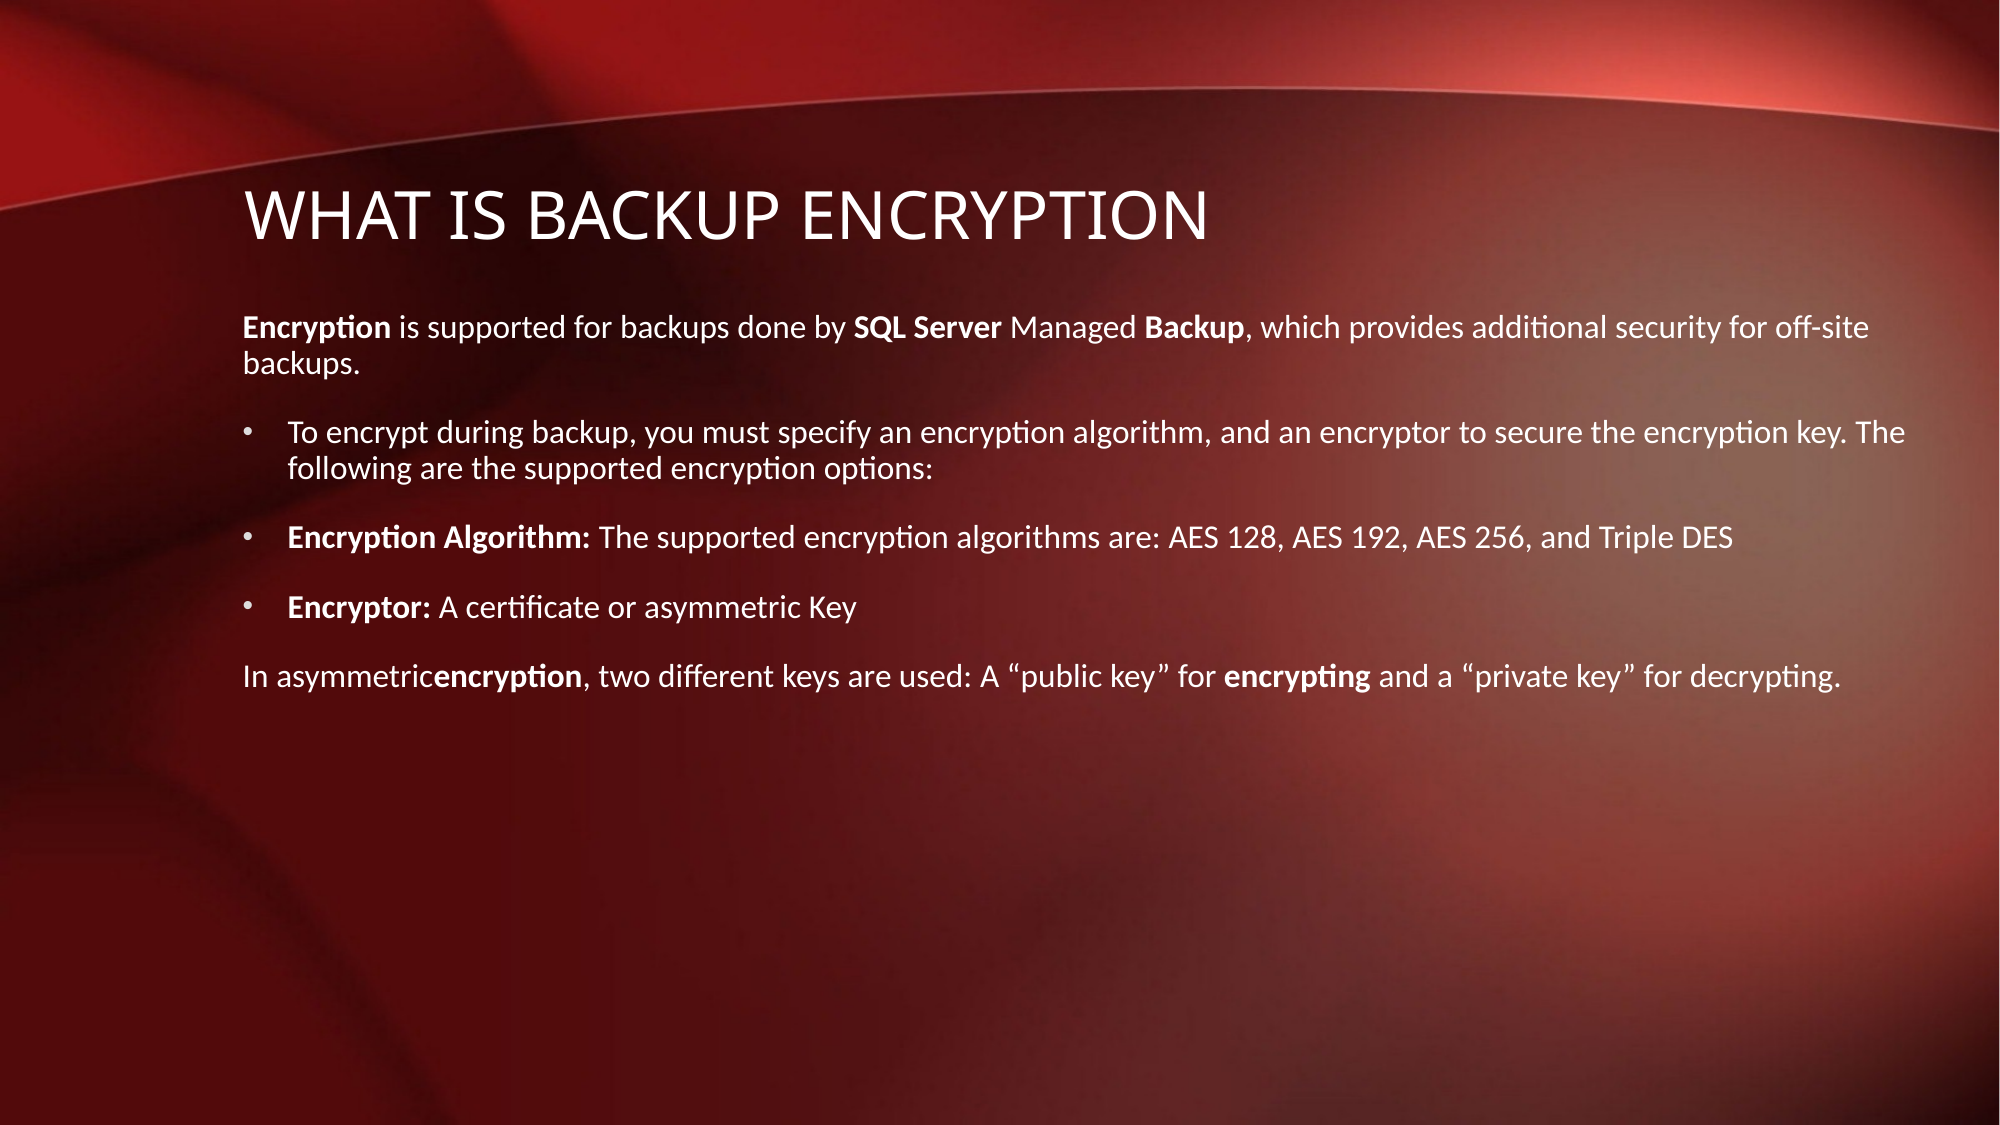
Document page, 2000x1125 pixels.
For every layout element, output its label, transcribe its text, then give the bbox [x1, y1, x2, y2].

picture [0, 0, 2000, 1125]
title What is backup encryption [224, 162, 1477, 263]
list Encryption is supported for backups done by SQL Server Managed Backup, which provides additional security for off-site backups. To encrypt during backup, you must specify an encryption algorithm, and an encryptor to secure the encryption key. The following are the supported encryption options: Encryption Algorithm: The supported encryption algorithms are: AES 128, AES 192, AES 256, and Triple DES Encryptor: A certificate or asymmetric Key In asymmetricencryption, two different keys are used: A “public key” for encrypting and a “private key” for decrypting. [222, 299, 1961, 750]
